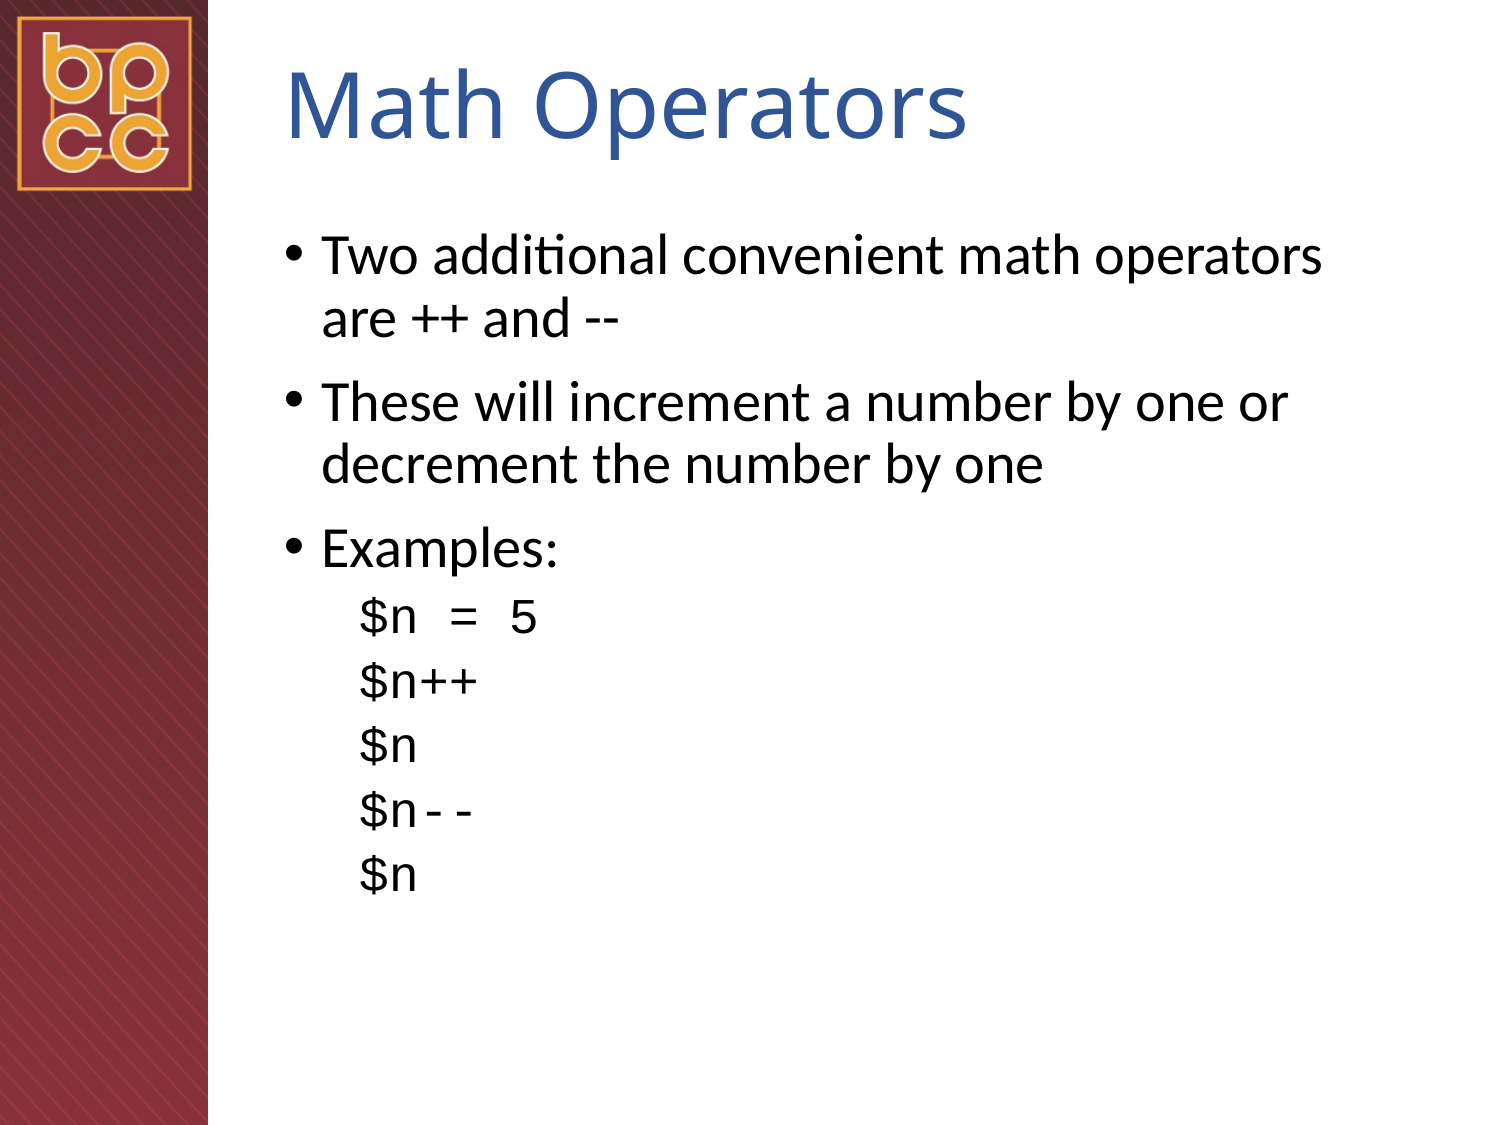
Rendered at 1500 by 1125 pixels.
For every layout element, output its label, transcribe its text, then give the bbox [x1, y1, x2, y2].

picture [0, 0, 208, 1125]
title Math Operators [268, 24, 1397, 193]
list Two additional convenient math operators are ++ and -- These will increment a number by one or decrement the number by one Examples: $n = 5 $n++ $n $n-- $n [268, 216, 1397, 1014]
